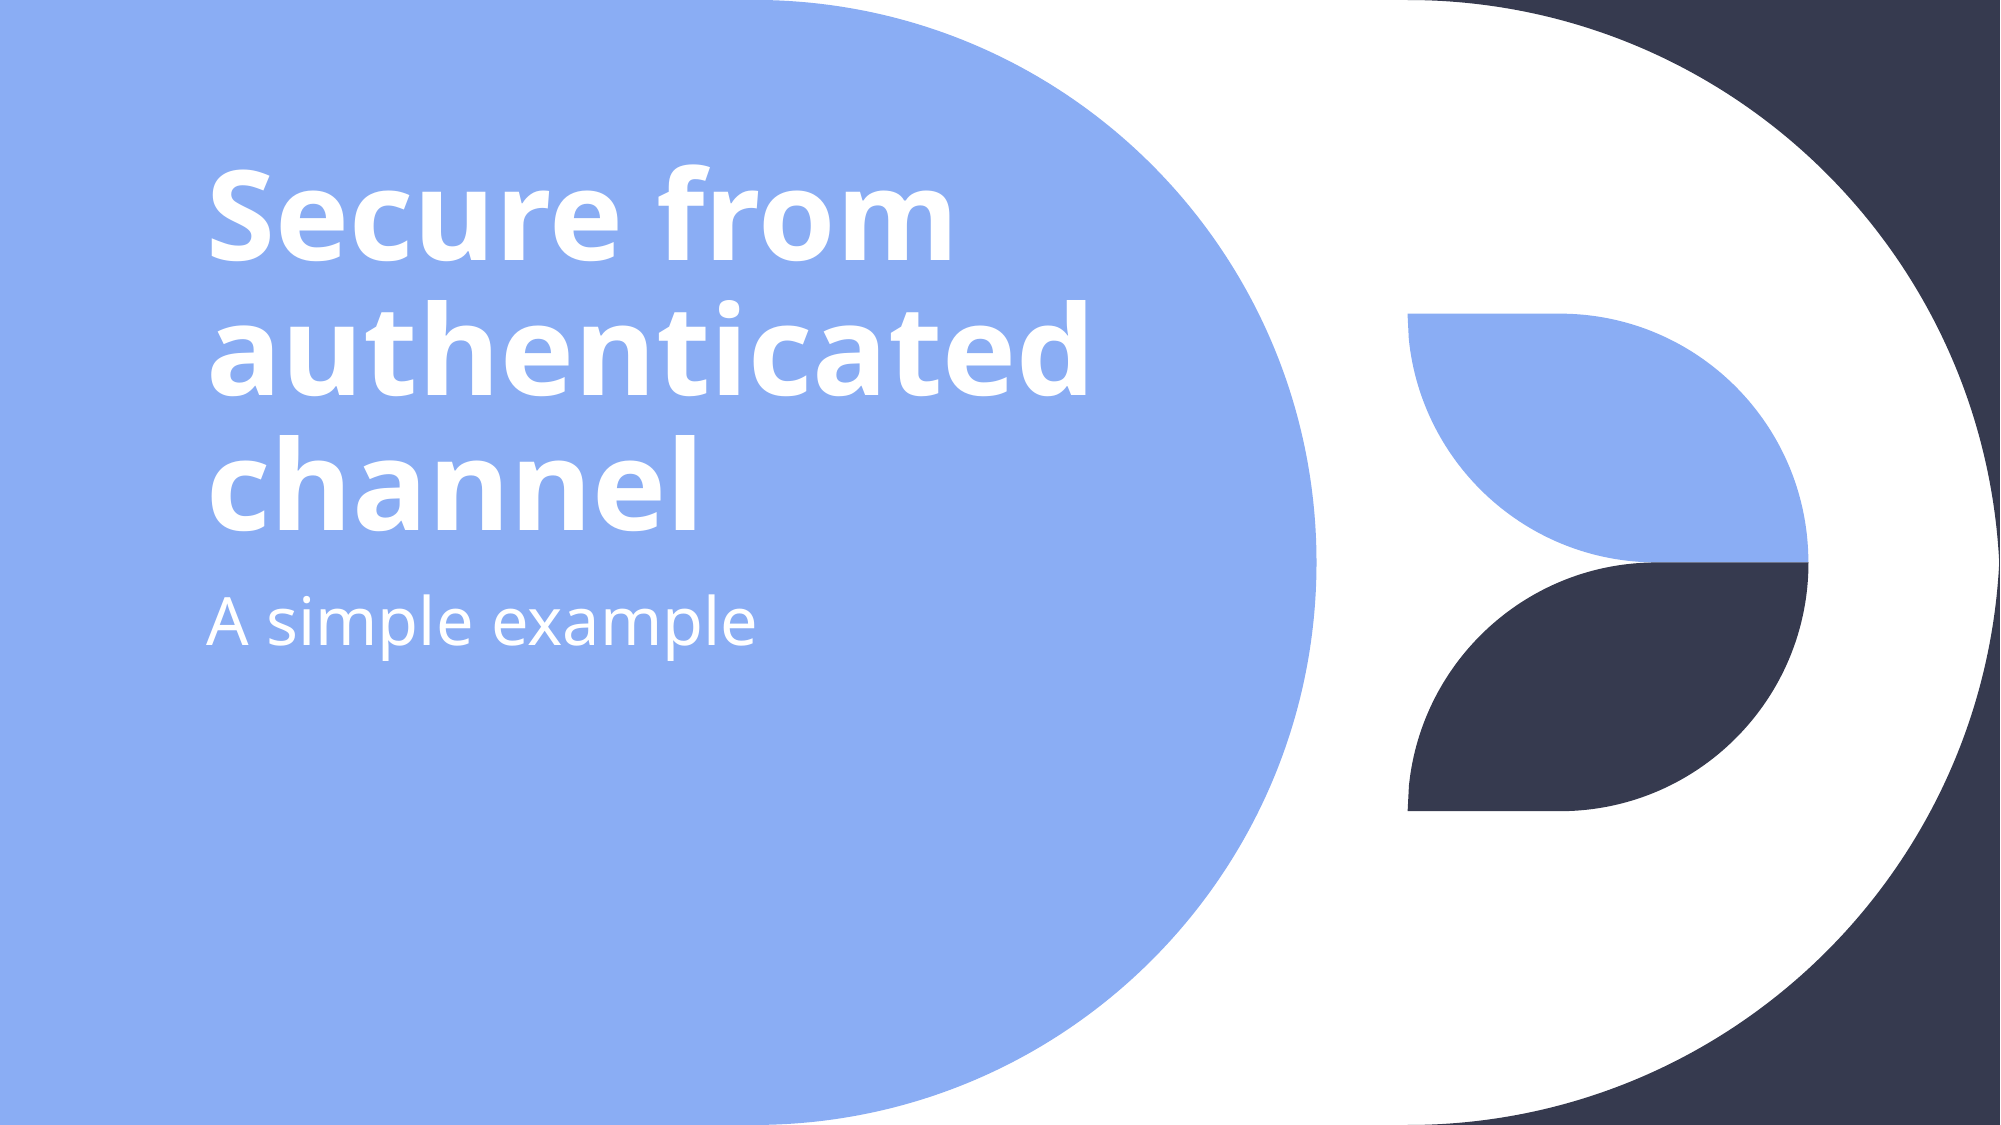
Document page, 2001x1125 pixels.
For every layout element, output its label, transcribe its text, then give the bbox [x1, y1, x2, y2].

title Secure from authenticated channel [191, 173, 1217, 566]
subtitle A simple example [191, 580, 1217, 812]
